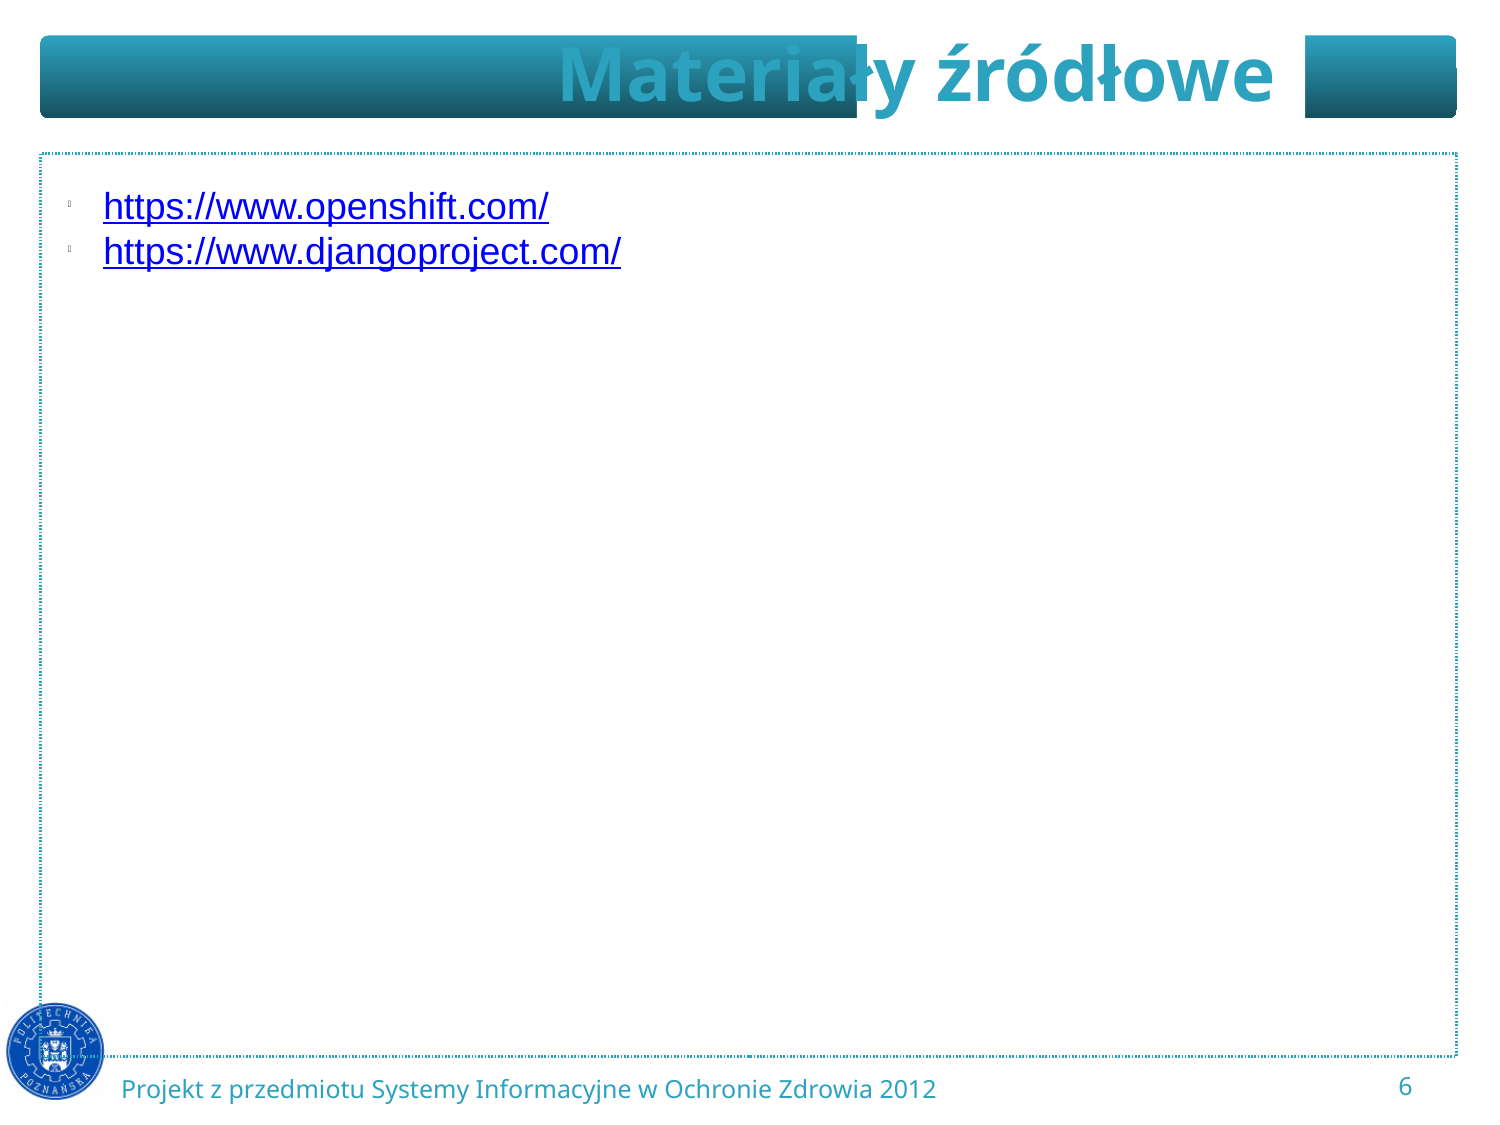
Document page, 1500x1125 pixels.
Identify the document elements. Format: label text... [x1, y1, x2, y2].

picture [3, 999, 108, 1104]
text_box Projekt z przedmiotu Systemy Informacyjne w Ochronie Zdrowia 2012 [109, 1074, 1115, 1104]
text_box <number> [1386, 1068, 1458, 1104]
text_box https://www.openshift.com/ https://www.djangoproject.com/ [53, 174, 1443, 1041]
